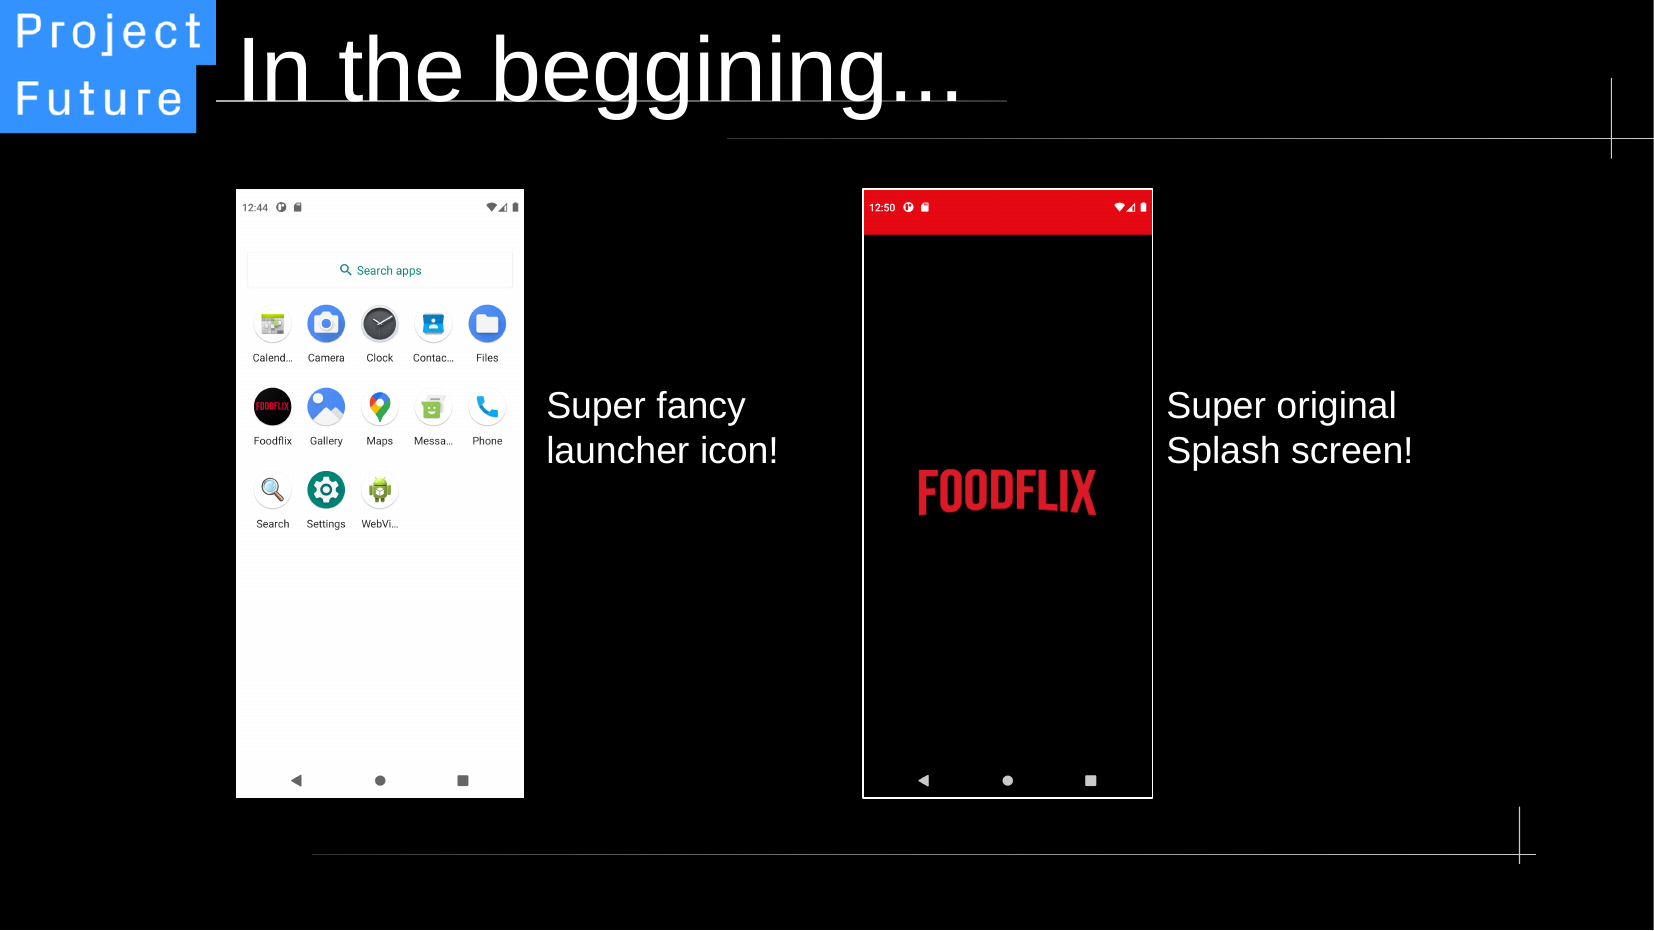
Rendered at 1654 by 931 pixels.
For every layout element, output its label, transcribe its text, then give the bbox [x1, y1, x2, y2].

picture [863, 189, 1152, 798]
picture [0, 0, 217, 148]
picture [235, 189, 525, 798]
text_box Super fancy launcher icon! [531, 373, 858, 473]
title In the beggining... [236, 11, 1589, 119]
text_box Super original Splash screen! [1156, 373, 1654, 473]
